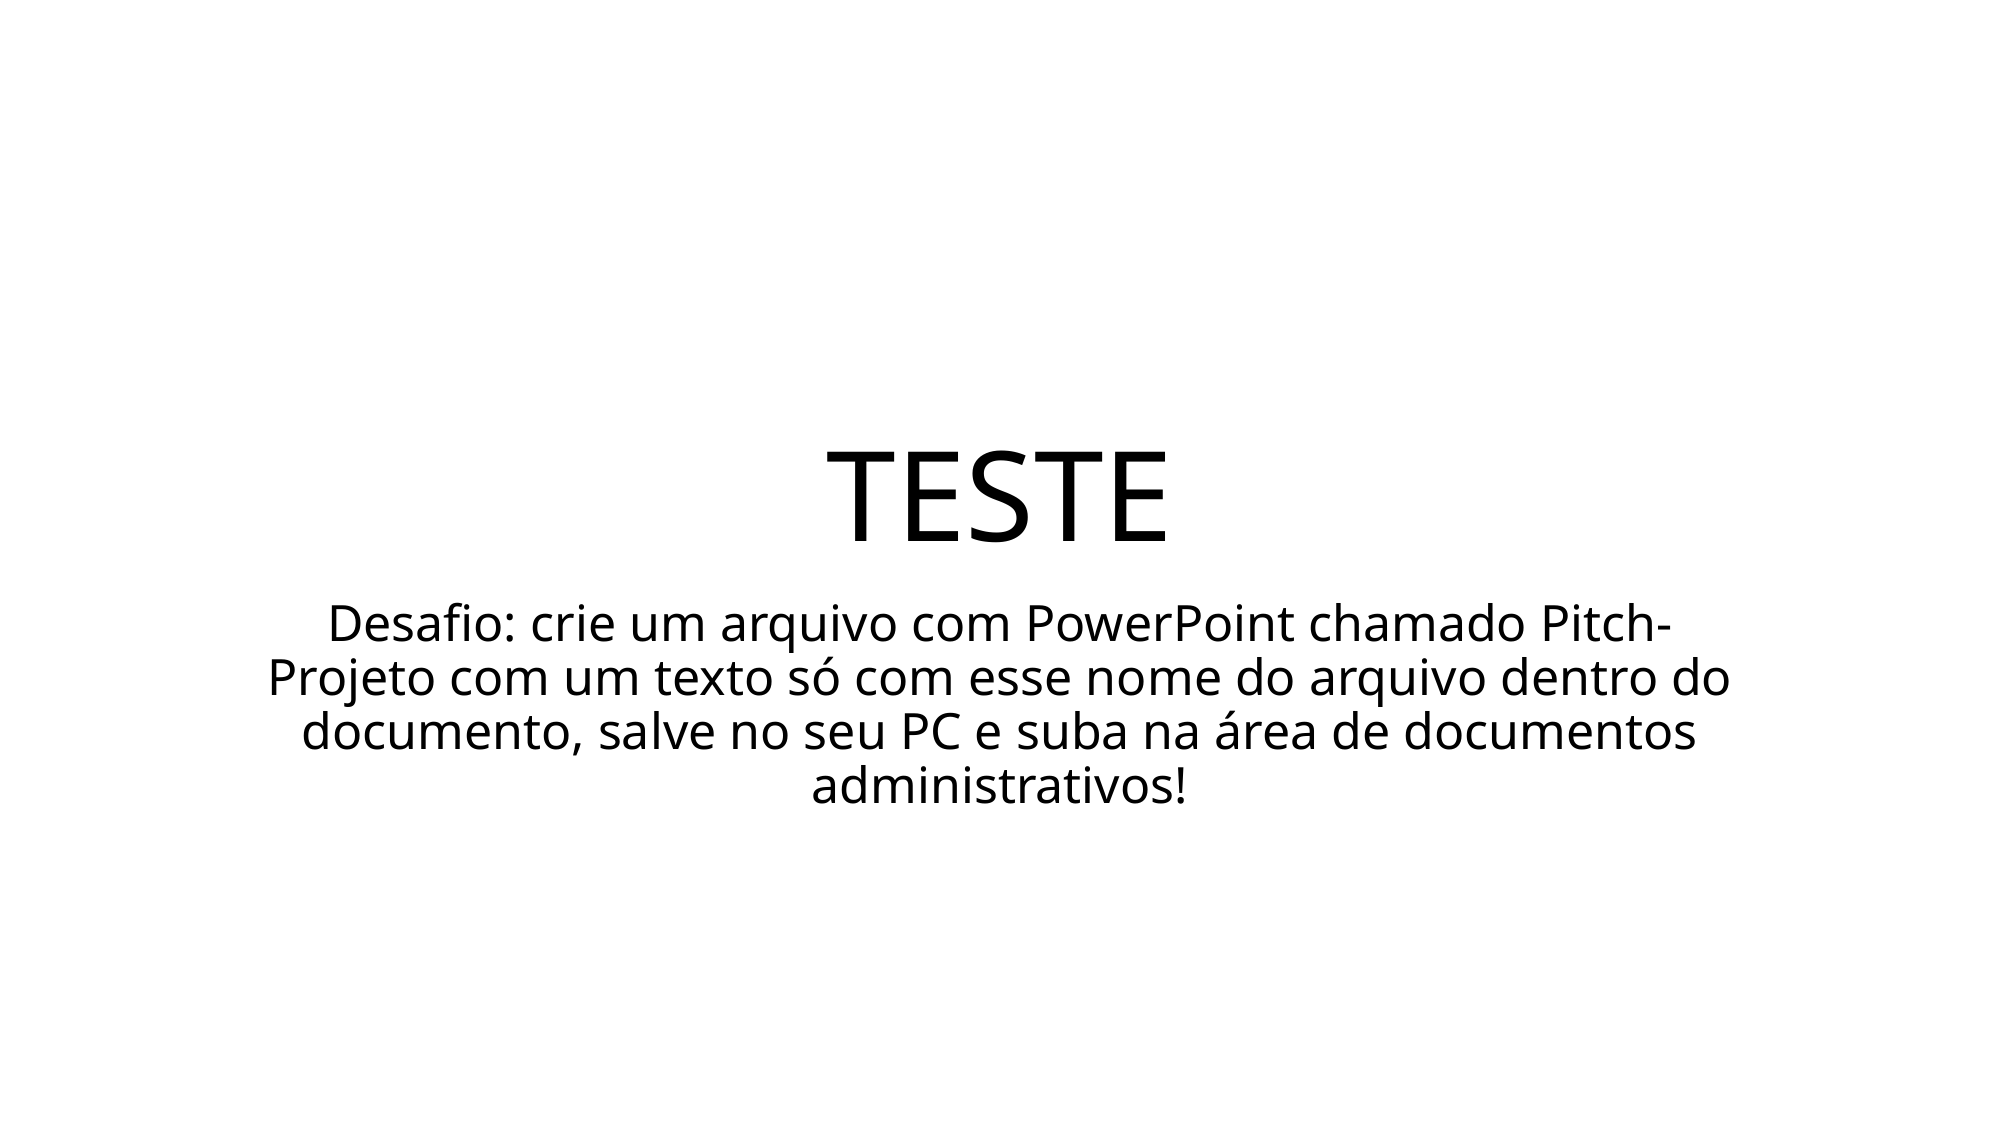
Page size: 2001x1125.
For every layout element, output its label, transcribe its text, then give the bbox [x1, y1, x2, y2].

title TESTE [249, 184, 1750, 576]
subtitle Desafio: crie um arquivo com PowerPoint chamado Pitch-Projeto com um texto só com esse nome do arquivo dentro do documento, salve no seu PC e suba na área de documentos administrativos! [249, 590, 1750, 863]
